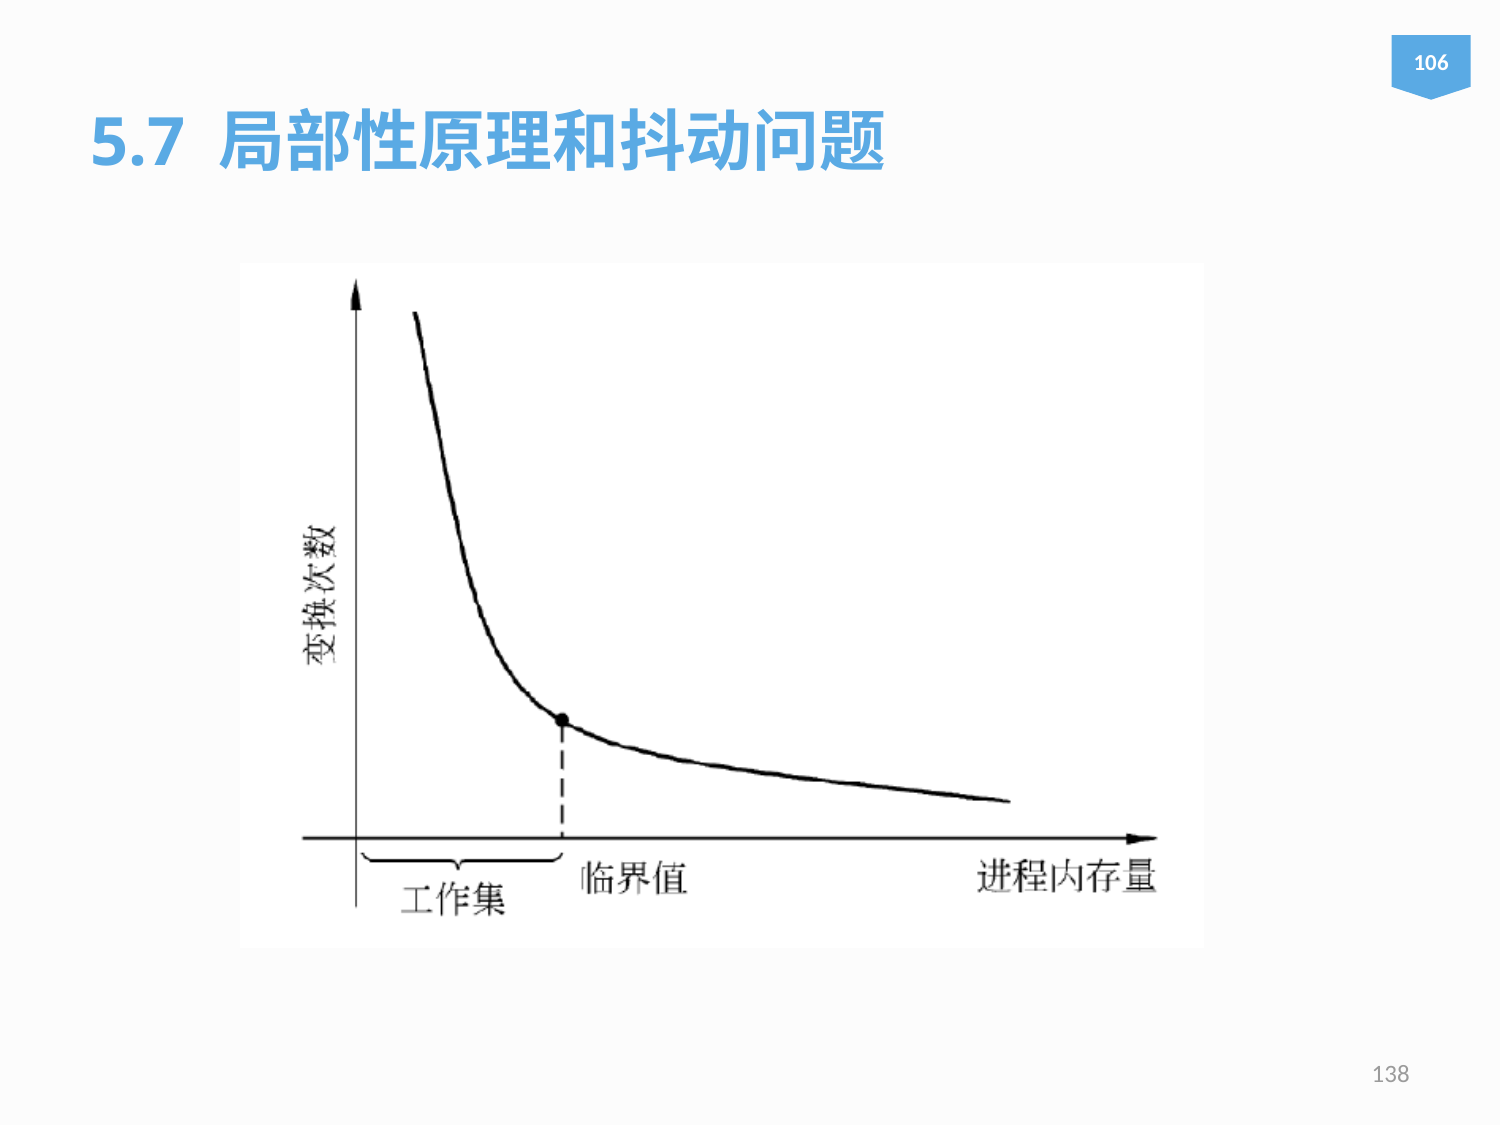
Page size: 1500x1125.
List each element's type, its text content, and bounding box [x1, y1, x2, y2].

text_box 106 [1389, 33, 1473, 102]
slide_number 138 [1074, 1042, 1425, 1103]
text_box 5.7 局部性原理和抖动问题 [74, 45, 1425, 233]
picture [240, 263, 1204, 948]
